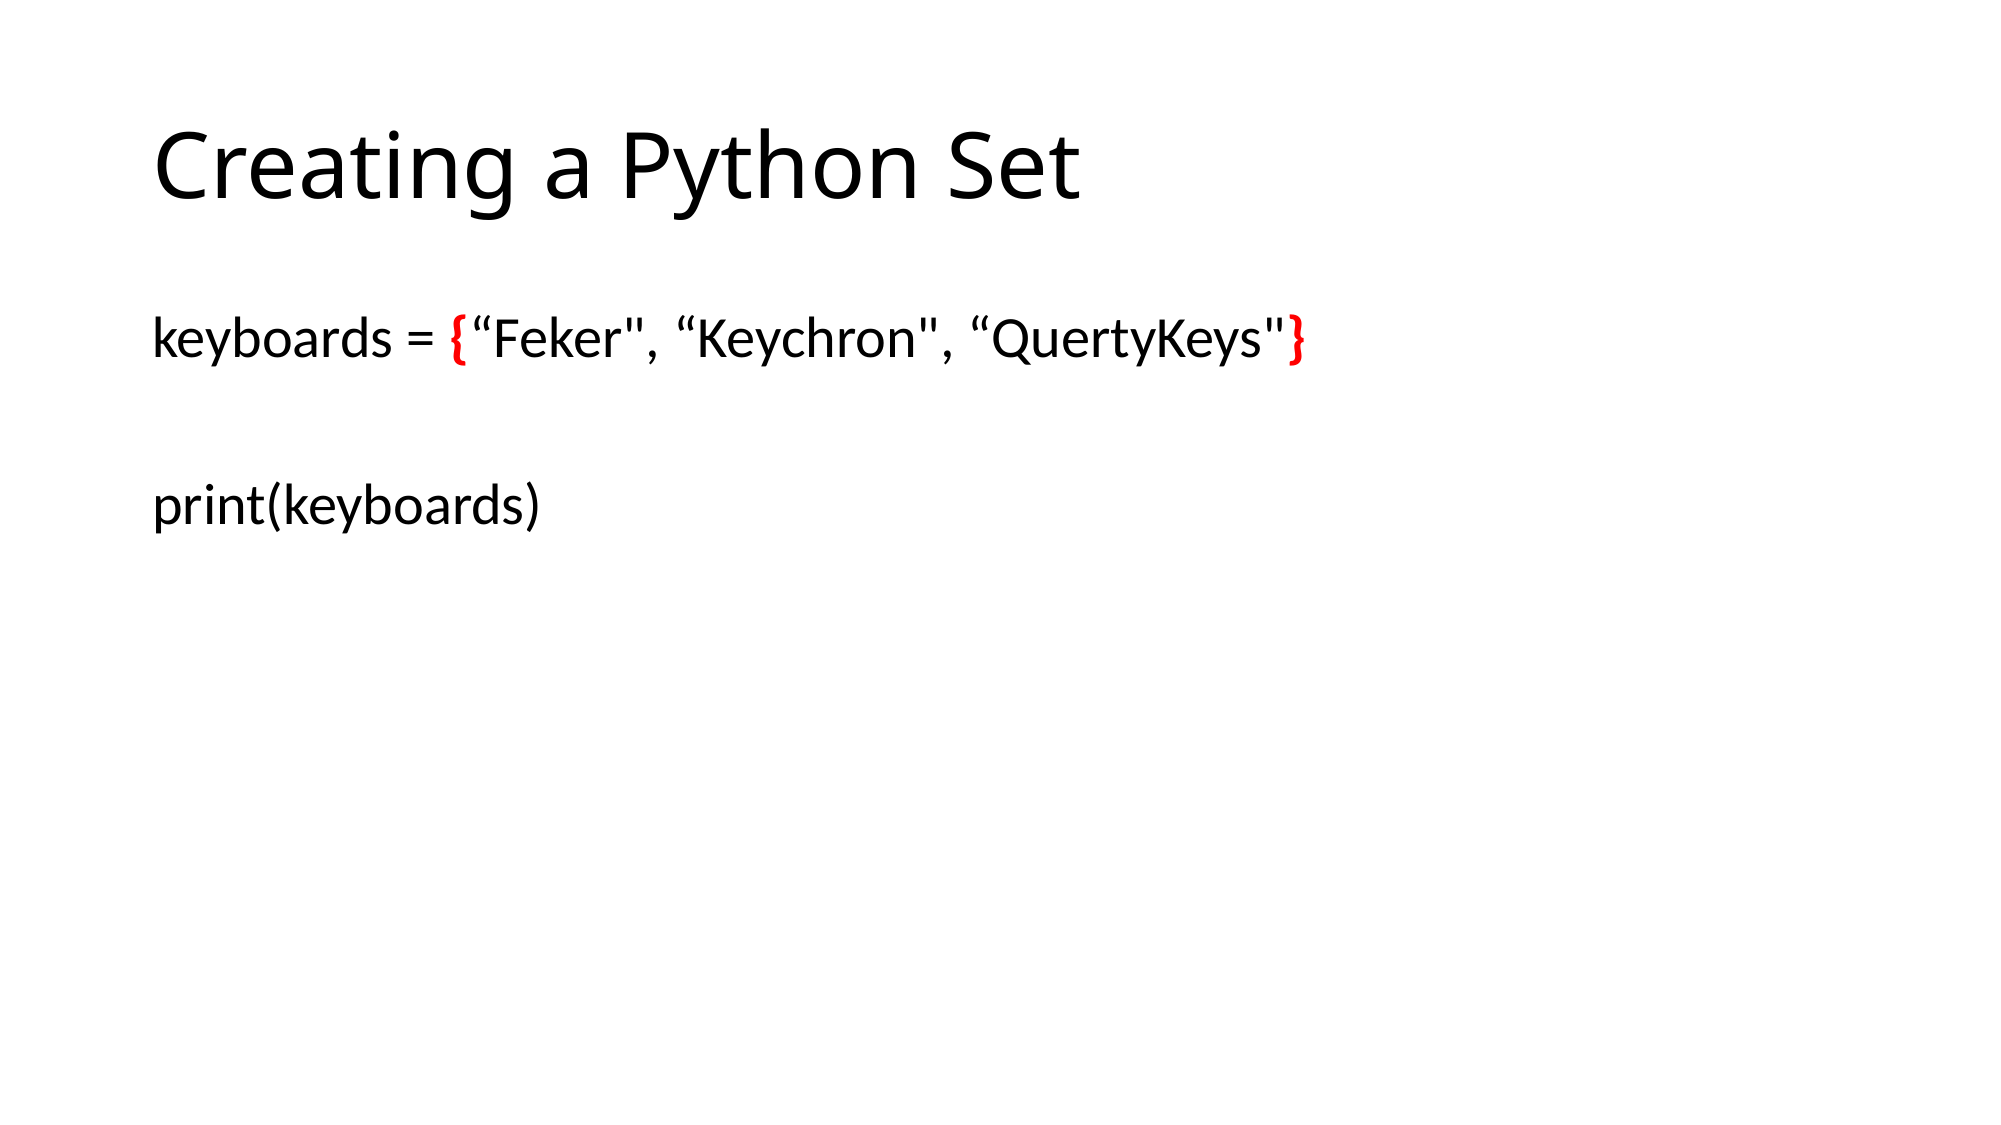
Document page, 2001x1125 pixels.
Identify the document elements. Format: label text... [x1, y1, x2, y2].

title Creating a Python Set [137, 59, 1863, 278]
list keyboards = {“Feker", “Keychron", “QuertyKeys"} print(keyboards) [137, 299, 1863, 1014]
